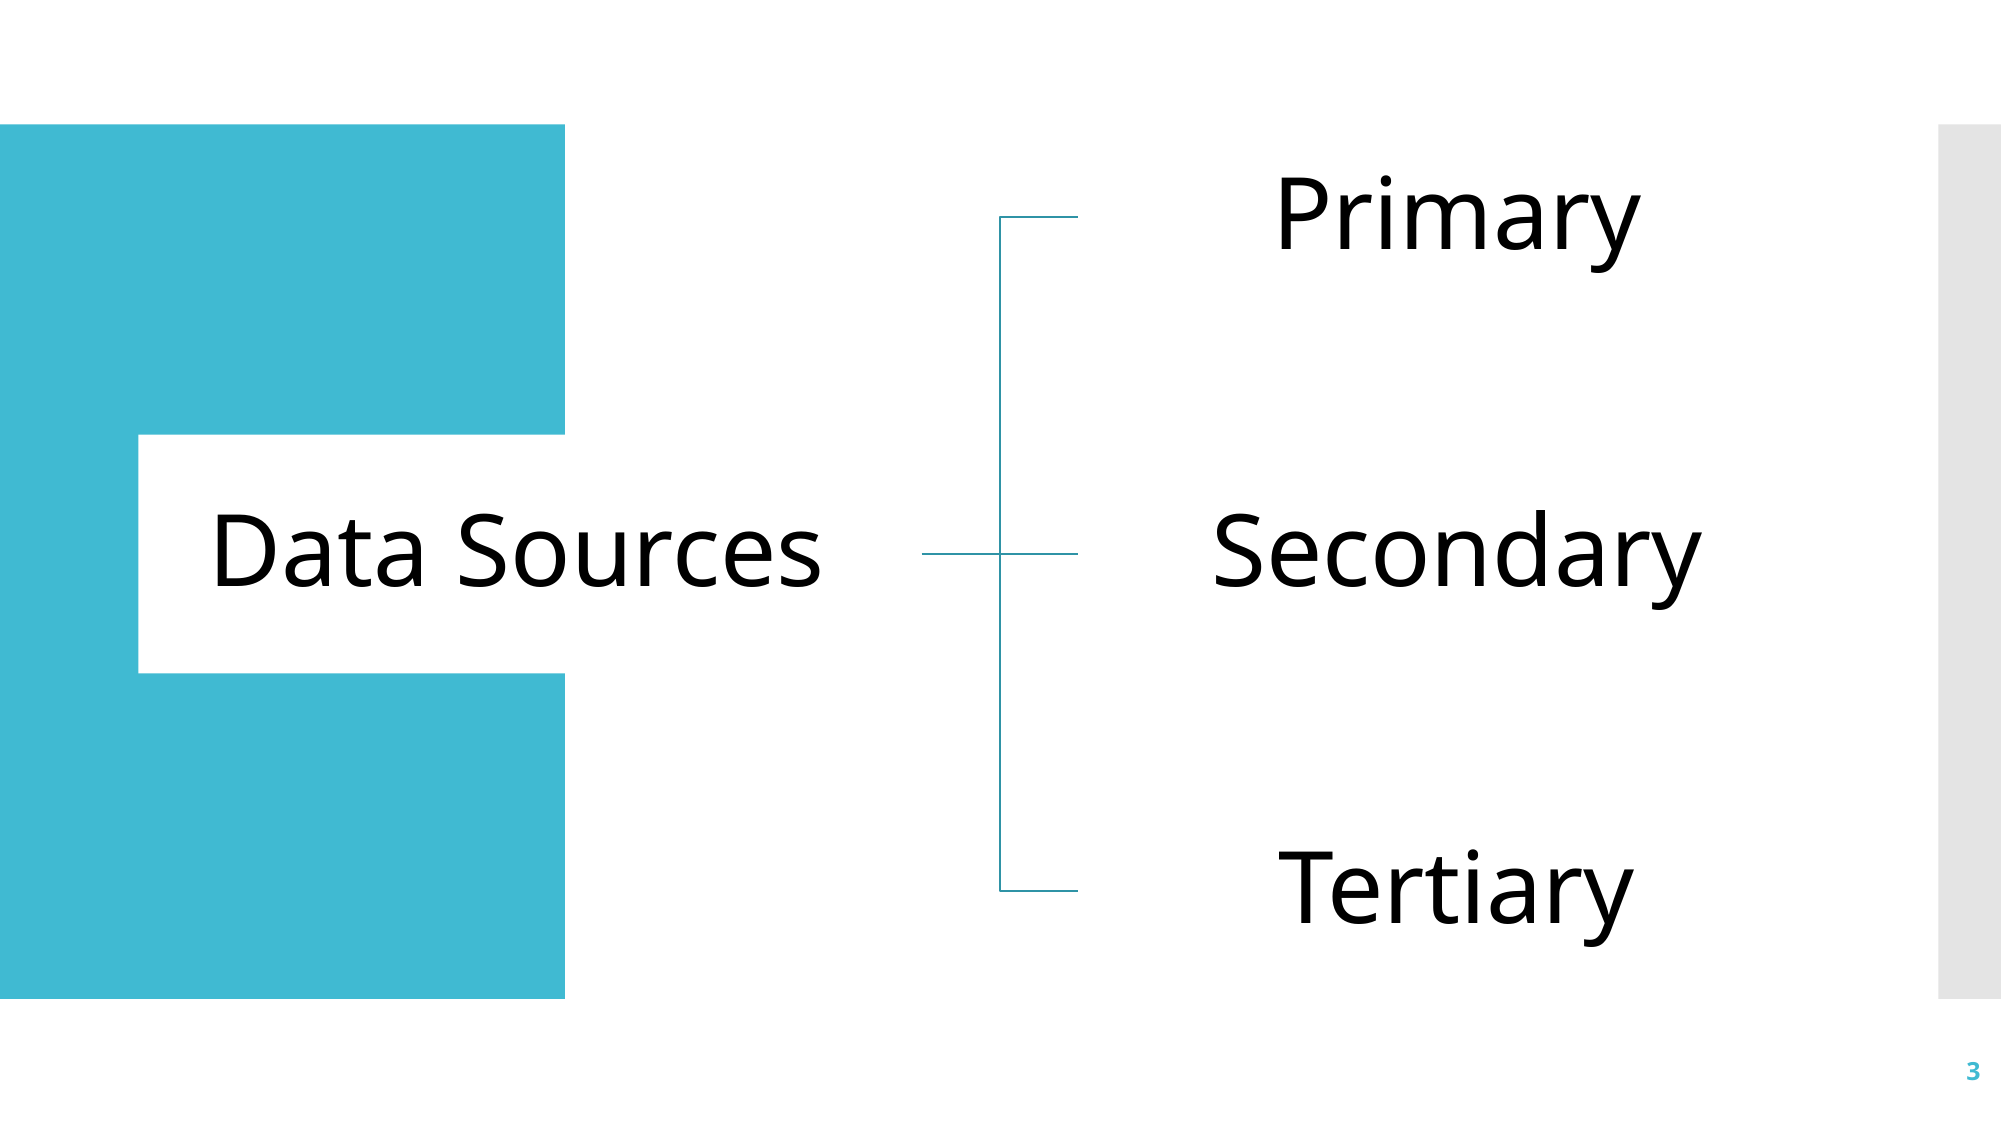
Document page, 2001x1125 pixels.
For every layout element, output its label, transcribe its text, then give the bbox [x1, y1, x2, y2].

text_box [138, 97, 1862, 1011]
slide_number 3 [1744, 1042, 1996, 1103]
